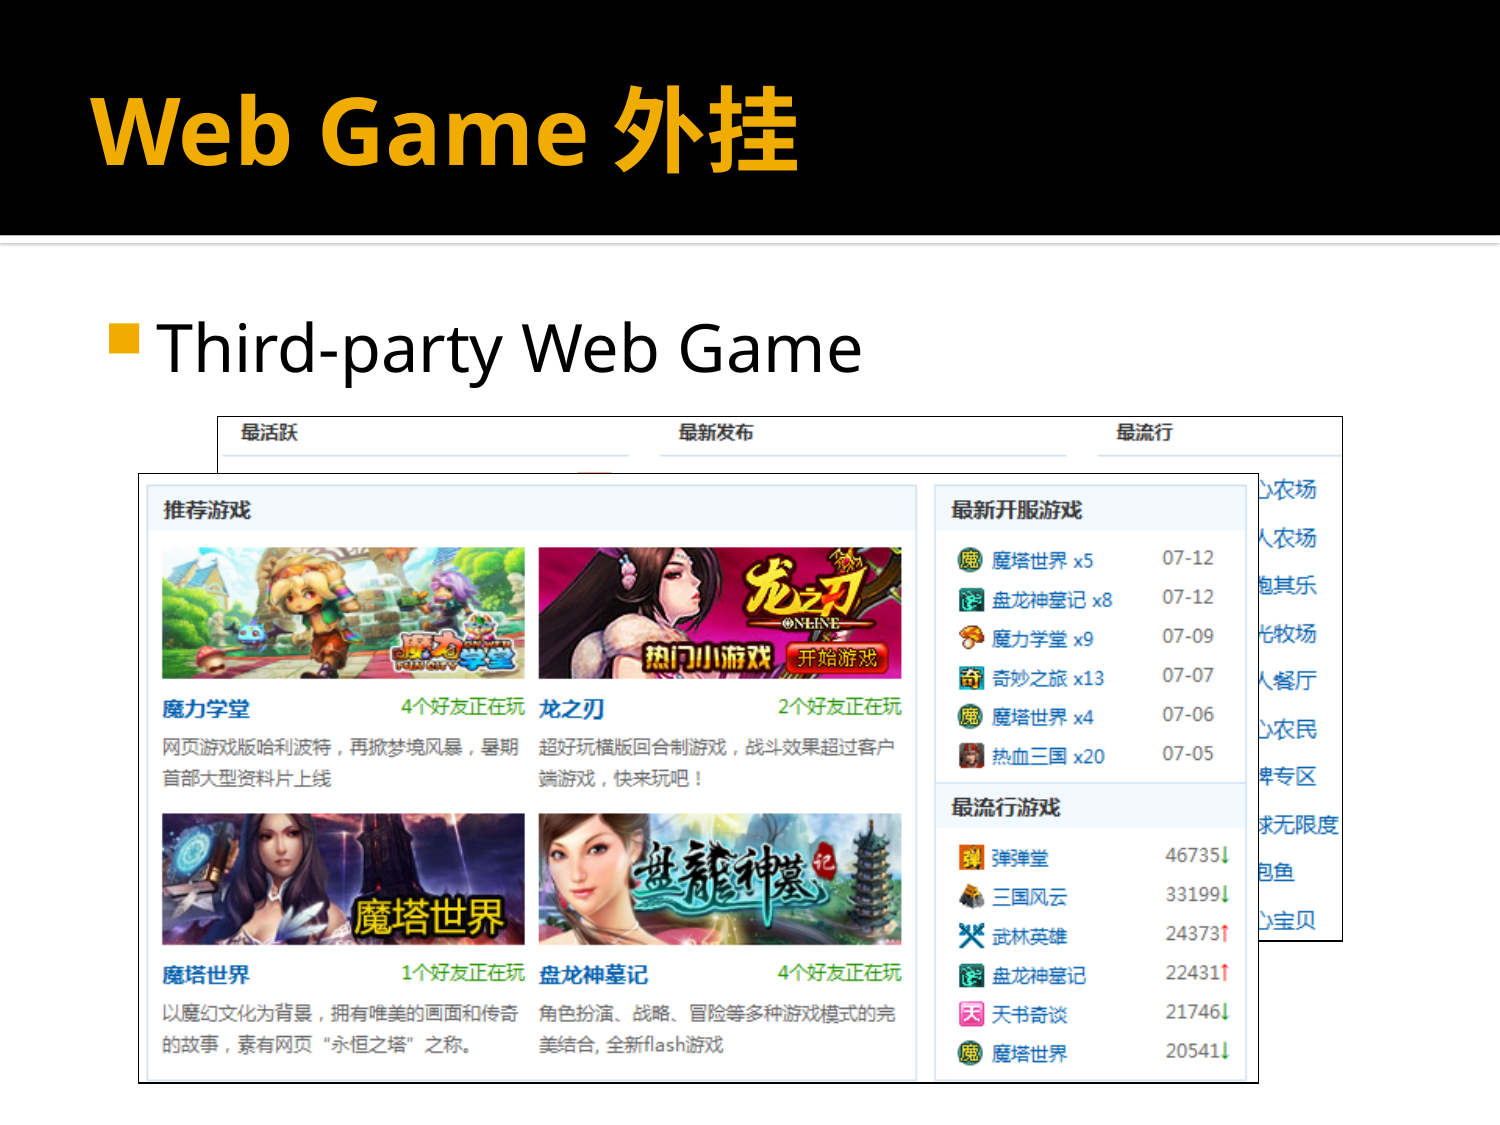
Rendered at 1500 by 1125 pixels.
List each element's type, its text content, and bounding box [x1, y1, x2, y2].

picture [139, 416, 1342, 1083]
title Web Game外挂 [75, 25, 1425, 231]
list Third-party Web Game [75, 291, 1425, 1050]
